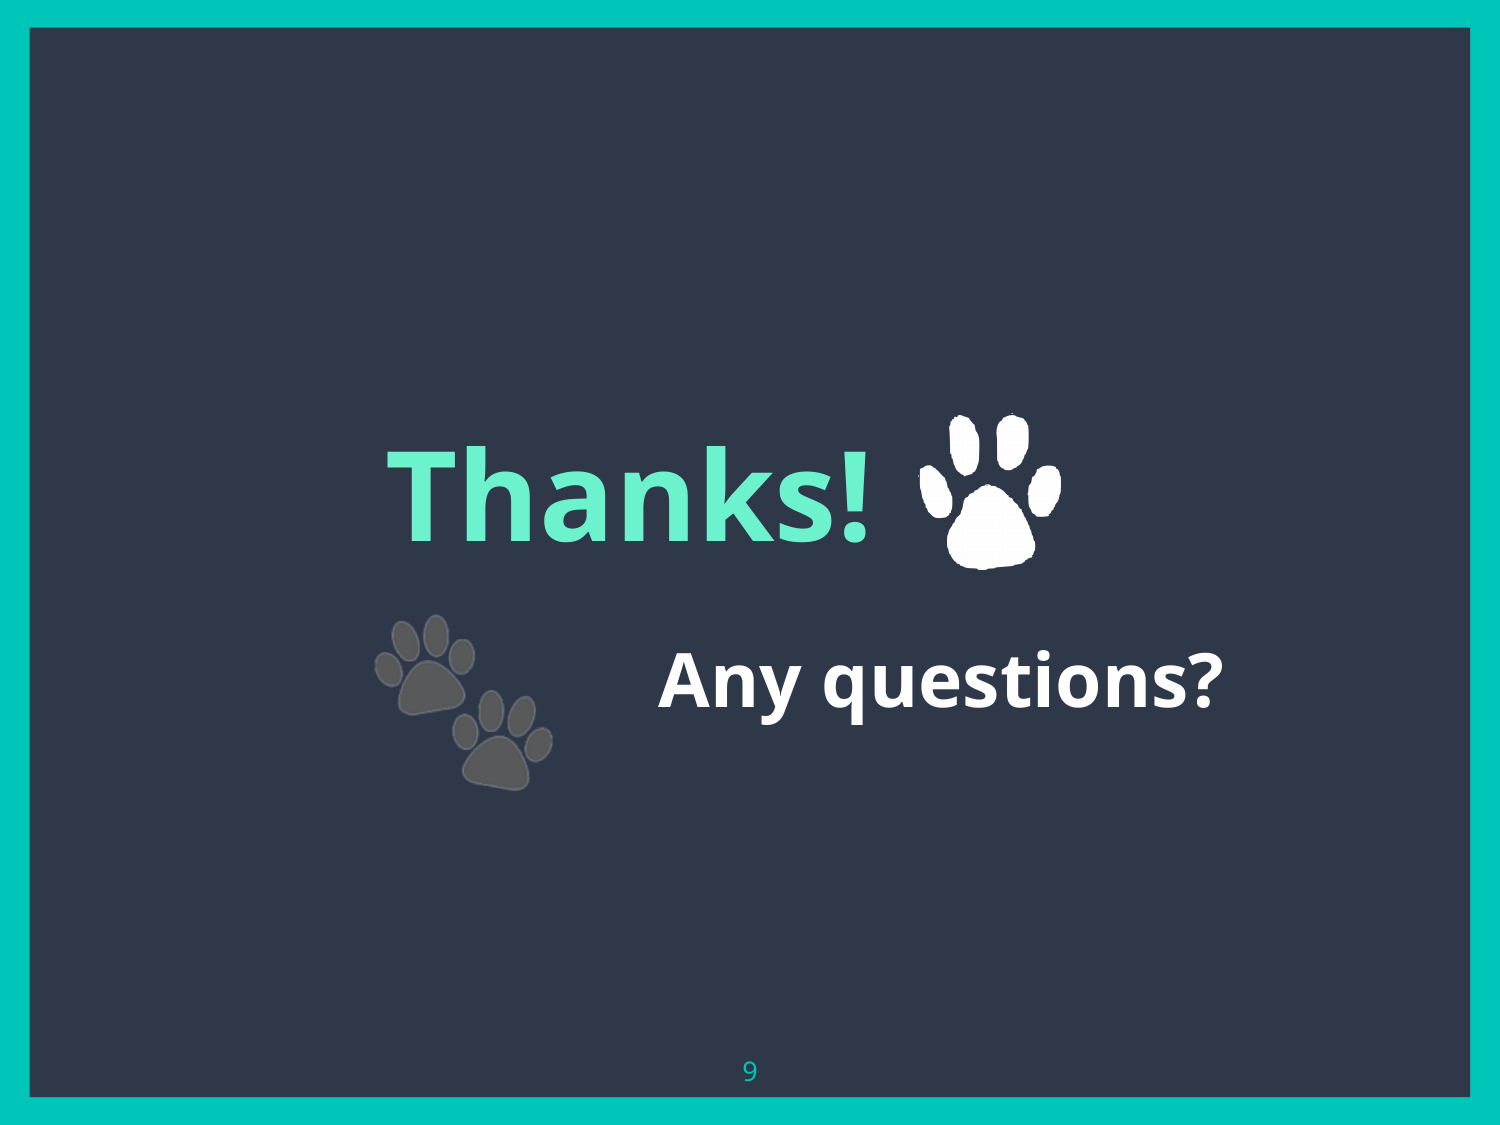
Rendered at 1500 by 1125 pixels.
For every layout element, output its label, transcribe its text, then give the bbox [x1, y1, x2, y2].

picture [918, 413, 1061, 571]
picture [369, 608, 558, 797]
slide_number 9 [705, 1038, 795, 1125]
title Thanks! [370, 366, 1320, 617]
subtitle Any questions? [643, 617, 1429, 789]
